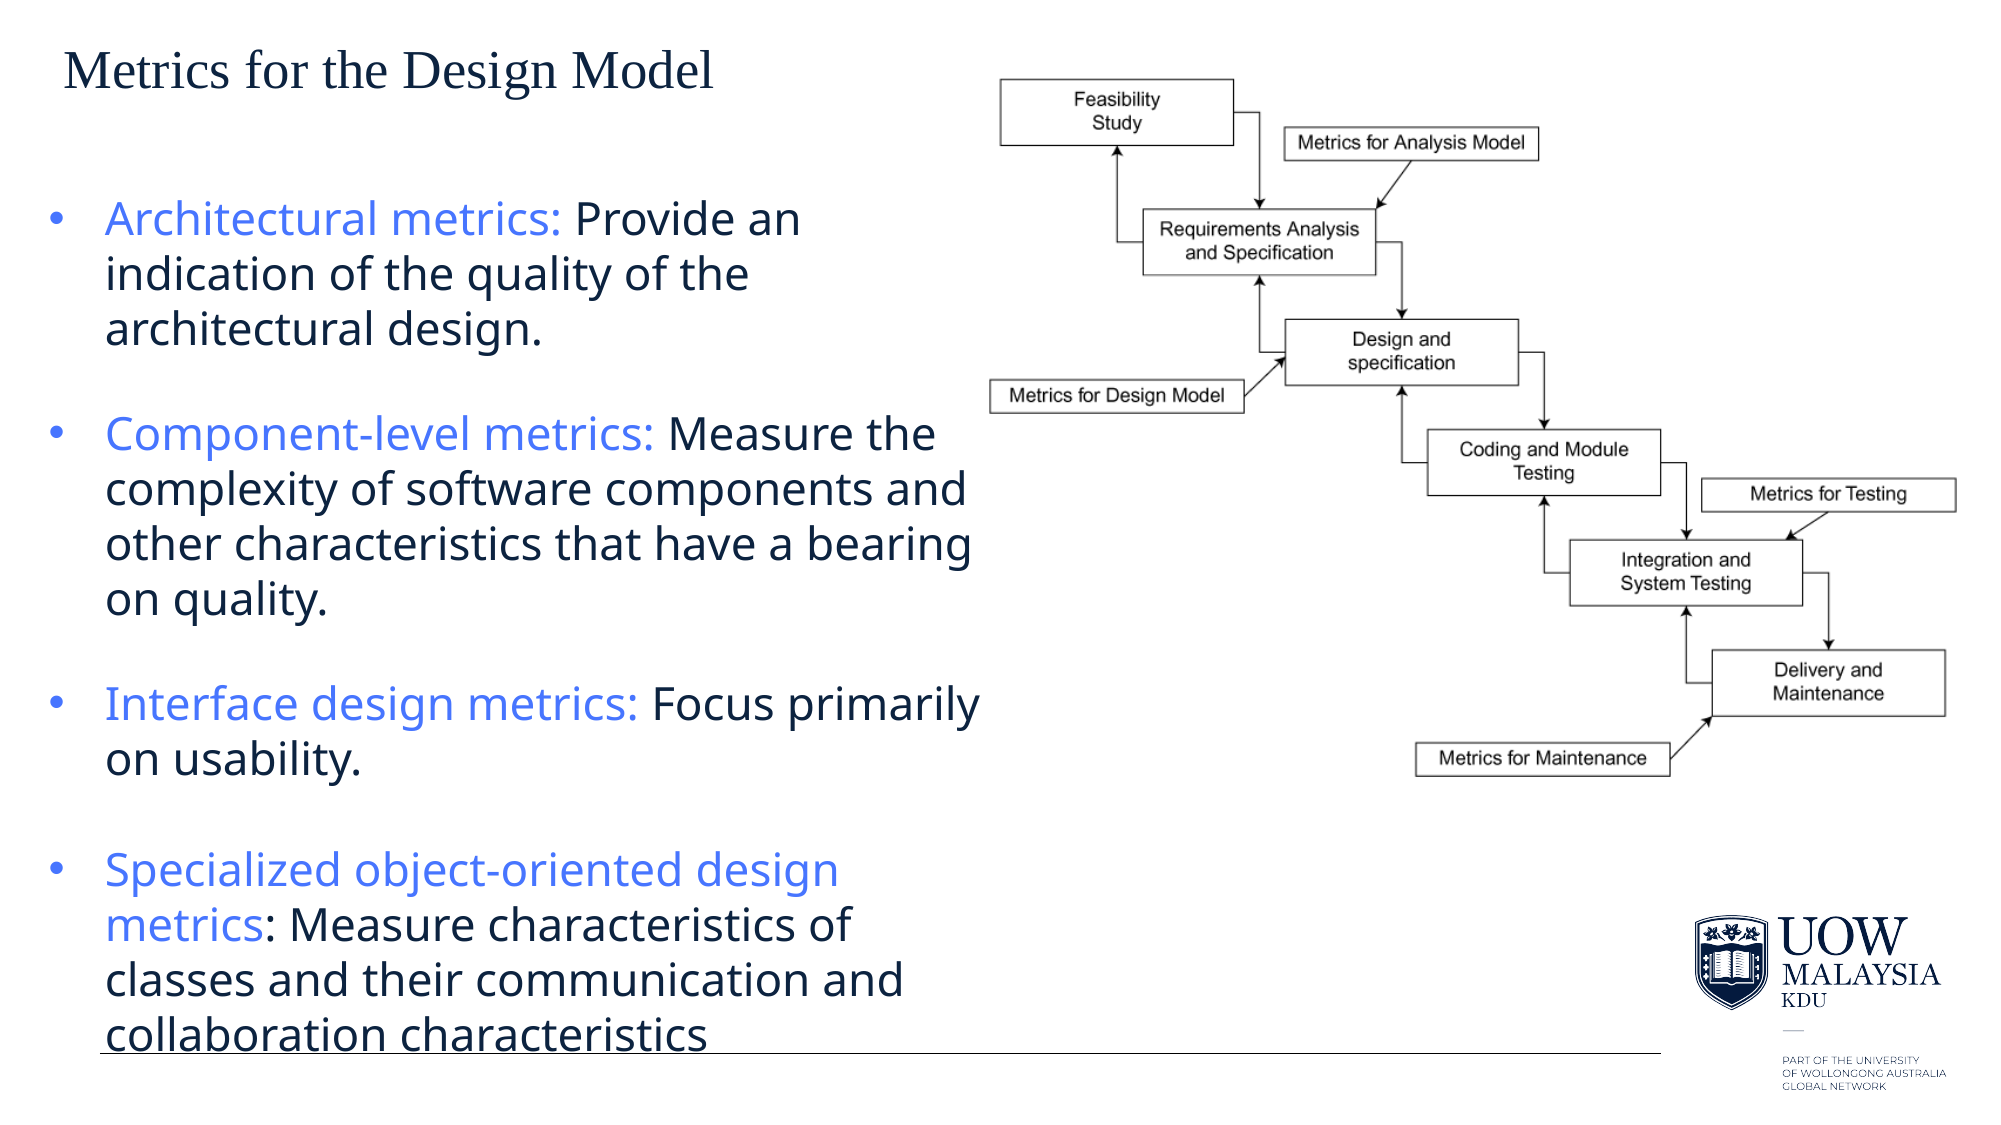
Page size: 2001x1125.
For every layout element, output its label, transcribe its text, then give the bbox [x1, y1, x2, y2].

picture [1695, 915, 1947, 1091]
title Metrics for the Design Model [63, 34, 1625, 173]
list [989, 78, 1958, 777]
list Architectural metrics: Provide an indication of the quality of the architectural design. Component-level metrics: Measure the complexity of software components and other characteristics that have a bearing on quality. Interface design metrics: Focus primarily on usability. Specialized object-oriented design metrics: Measure characteristics of classes and their communication and collaboration characteristics [48, 189, 1020, 1000]
